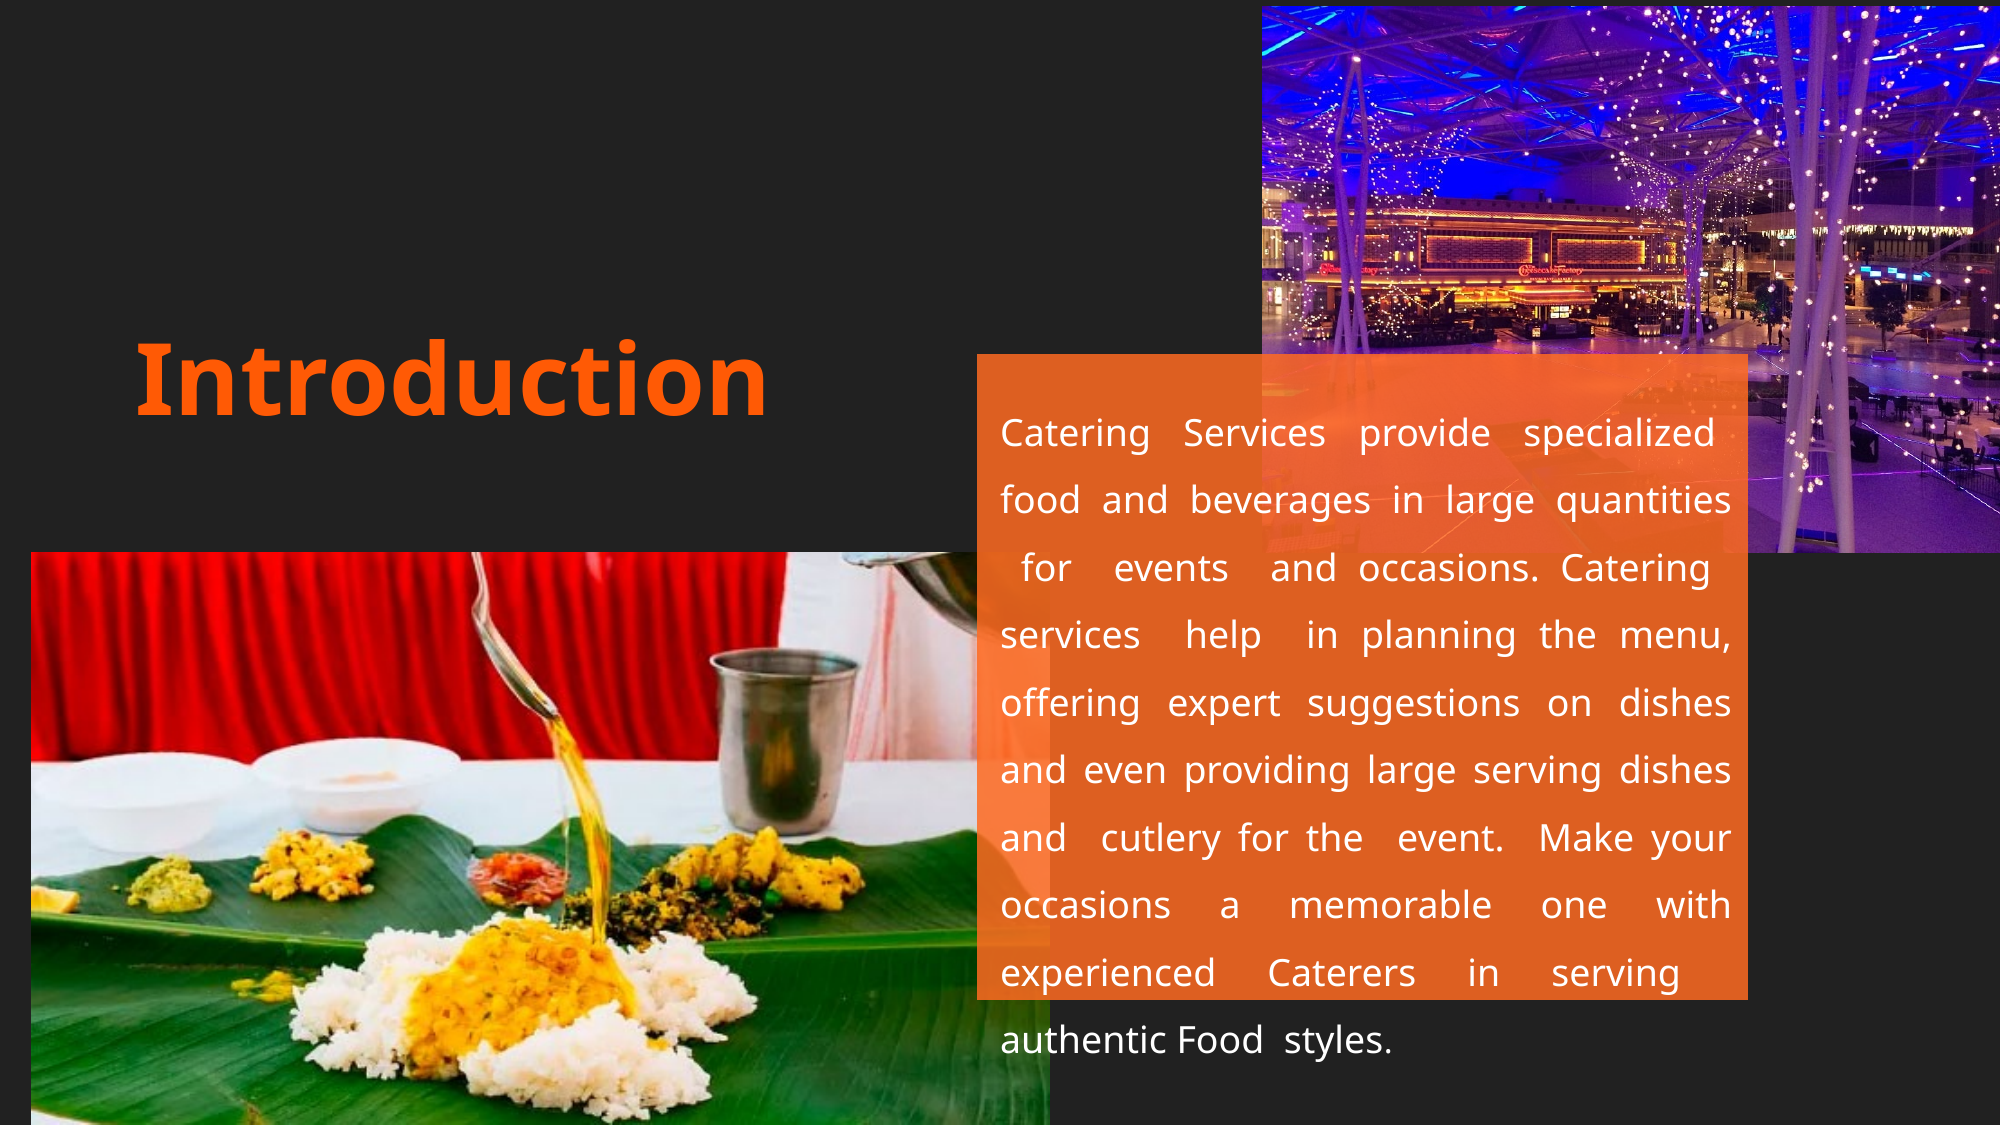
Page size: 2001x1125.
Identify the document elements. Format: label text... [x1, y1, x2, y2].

text_box Introduction [106, 308, 824, 443]
text_box [976, 353, 1262, 552]
picture [31, 552, 1050, 1125]
text_box Catering Services provide specialized food and beverages in large quantities for events and occasions. Catering services help in planning the menu, offering expert suggestions on dishes and even providing large serving dishes and cutlery for the event. Make your occasions a memorable one with experienced Caterers in serving authentic Food styles. [985, 379, 1748, 1069]
picture [1262, 6, 2000, 553]
